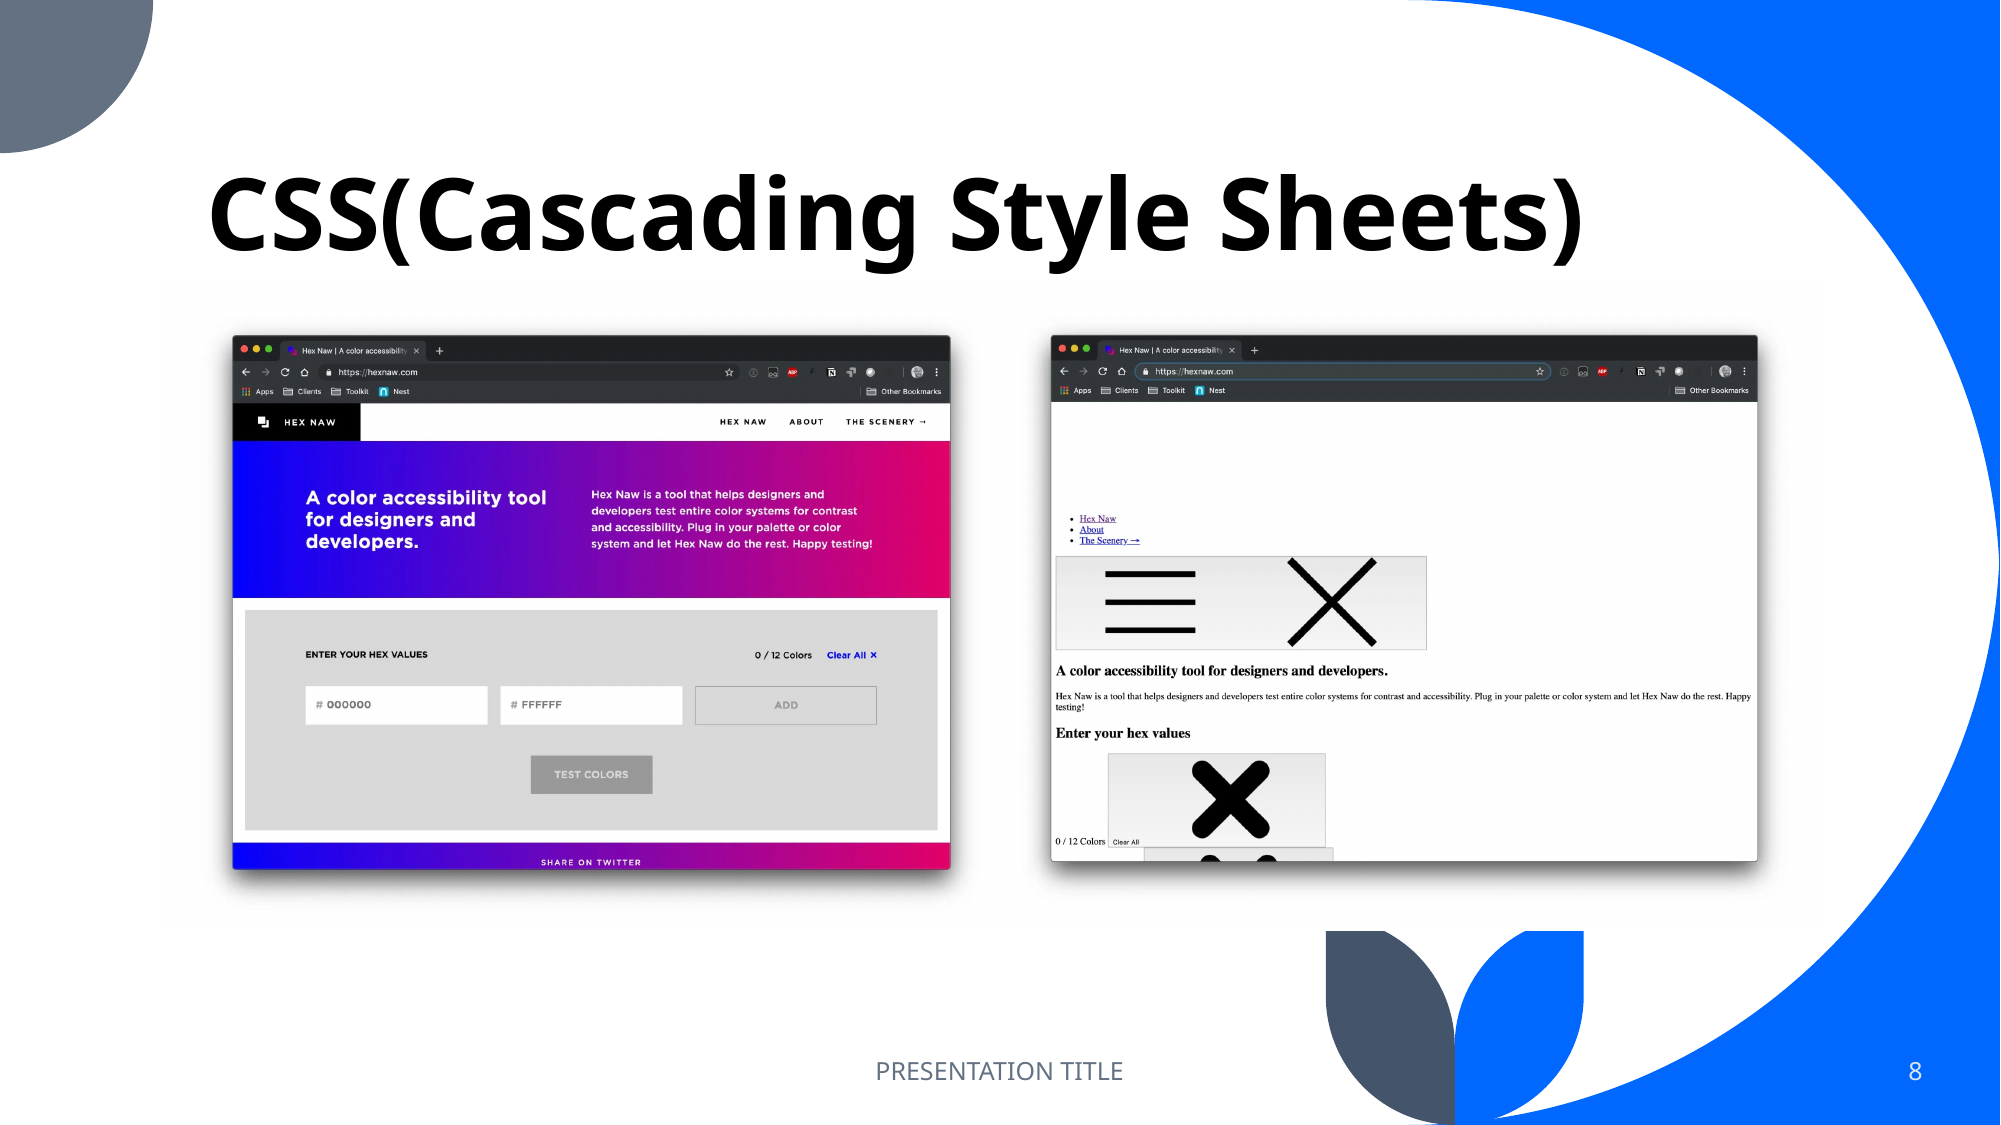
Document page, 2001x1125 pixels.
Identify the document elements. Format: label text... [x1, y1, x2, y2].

slide_number 8 [1665, 1042, 1938, 1103]
footer PRESENTATION TITLE [662, 1042, 1338, 1103]
title CSS(Cascading Style Sheets) [191, 62, 1796, 279]
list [161, 279, 1826, 931]
